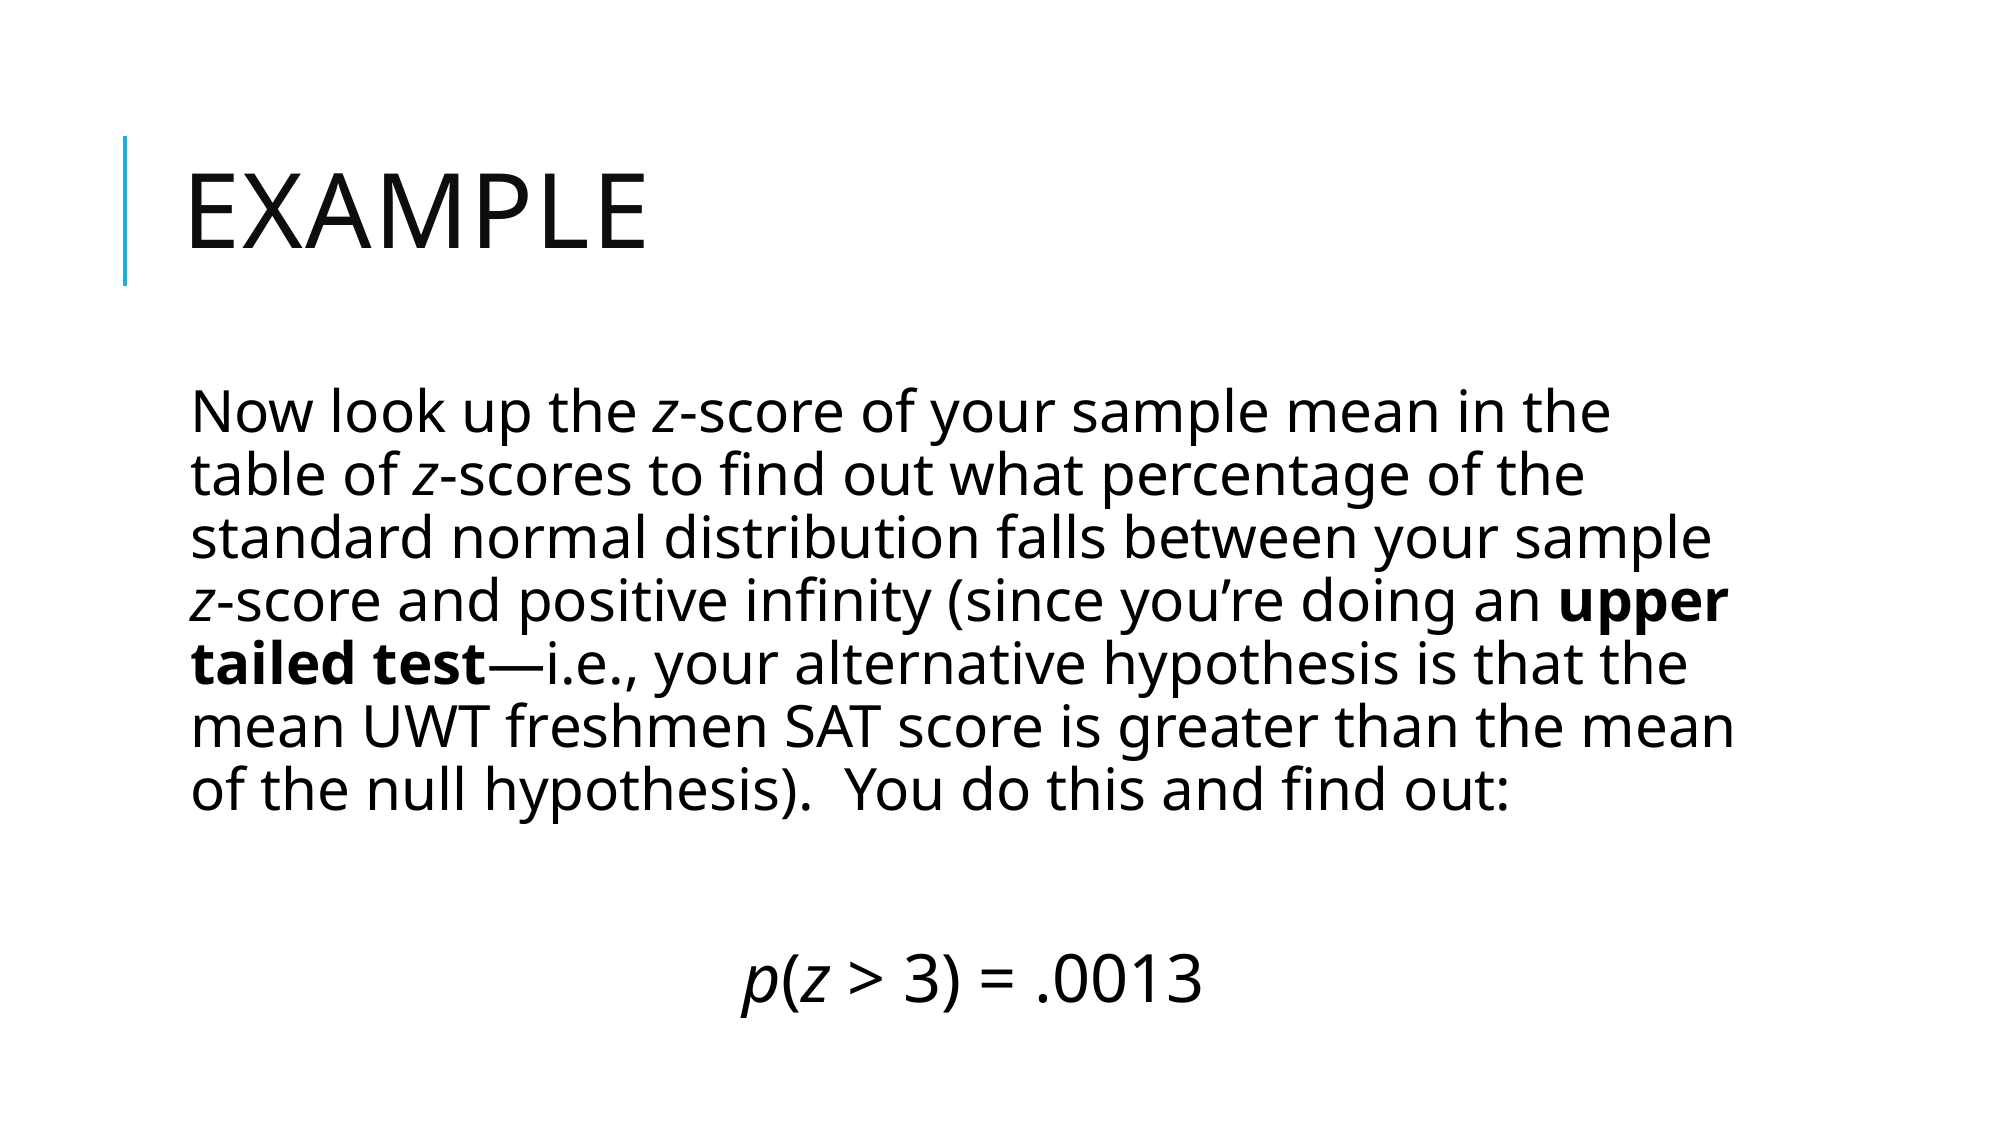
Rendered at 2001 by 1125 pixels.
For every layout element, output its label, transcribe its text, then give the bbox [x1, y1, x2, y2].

list Now look up the z-score of your sample mean in the table of z-scores to find out what percentage of the standard normal distribution falls between your sample z-score and positive infinity (since you’re doing an upper tailed test—i.e., your alternative hypothesis is that the mean UWT freshmen SAT score is greater than the mean of the null hypothesis). You do this and find out: p(z > 3) = .0013 [168, 375, 1763, 1035]
title Example [168, 96, 1763, 342]
